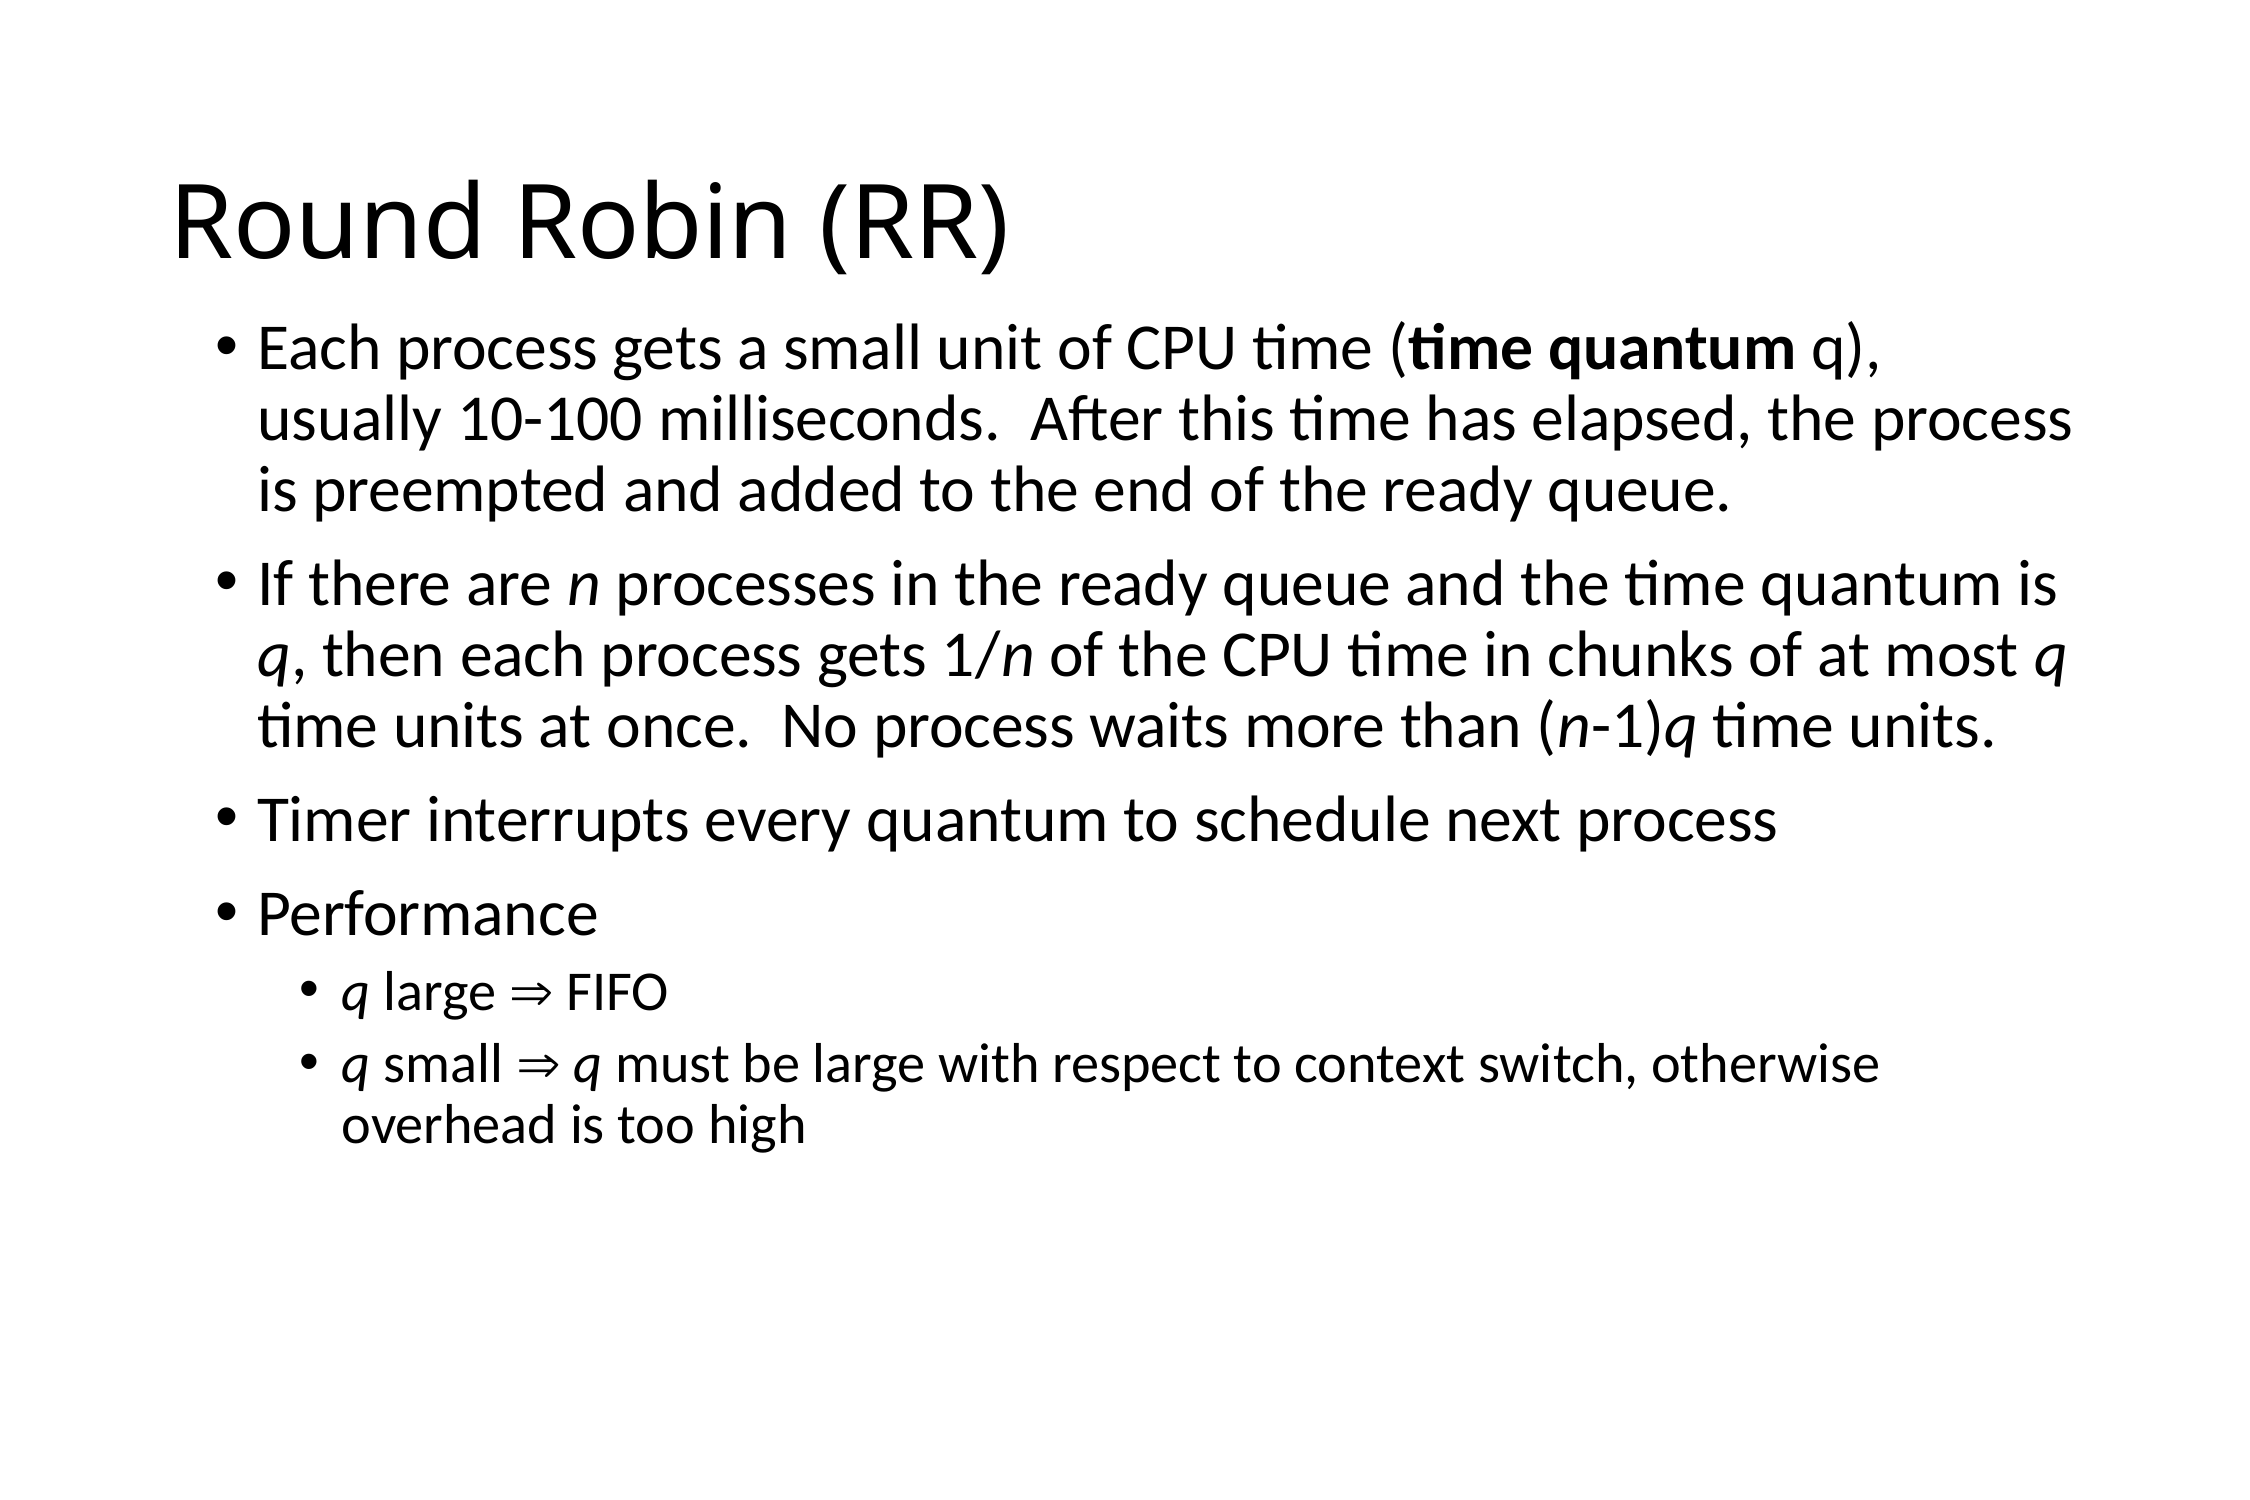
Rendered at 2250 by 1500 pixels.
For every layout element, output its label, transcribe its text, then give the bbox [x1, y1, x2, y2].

list Each process gets a small unit of CPU time (time quantum q), usually 10-100 milliseconds. After this time has elapsed, the process is preempted and added to the end of the ready queue. If there are n processes in the ready queue and the time quantum is q, then each process gets 1/n of the CPU time in chunks of at most q time units at once. No process waits more than (n-1)q time units. Timer interrupts every quantum to schedule next process Performance q large  FIFO q small  q must be large with respect to context switch, otherwise overhead is too high [200, 305, 2096, 1287]
title Round Robin (RR) [154, 79, 2096, 370]
